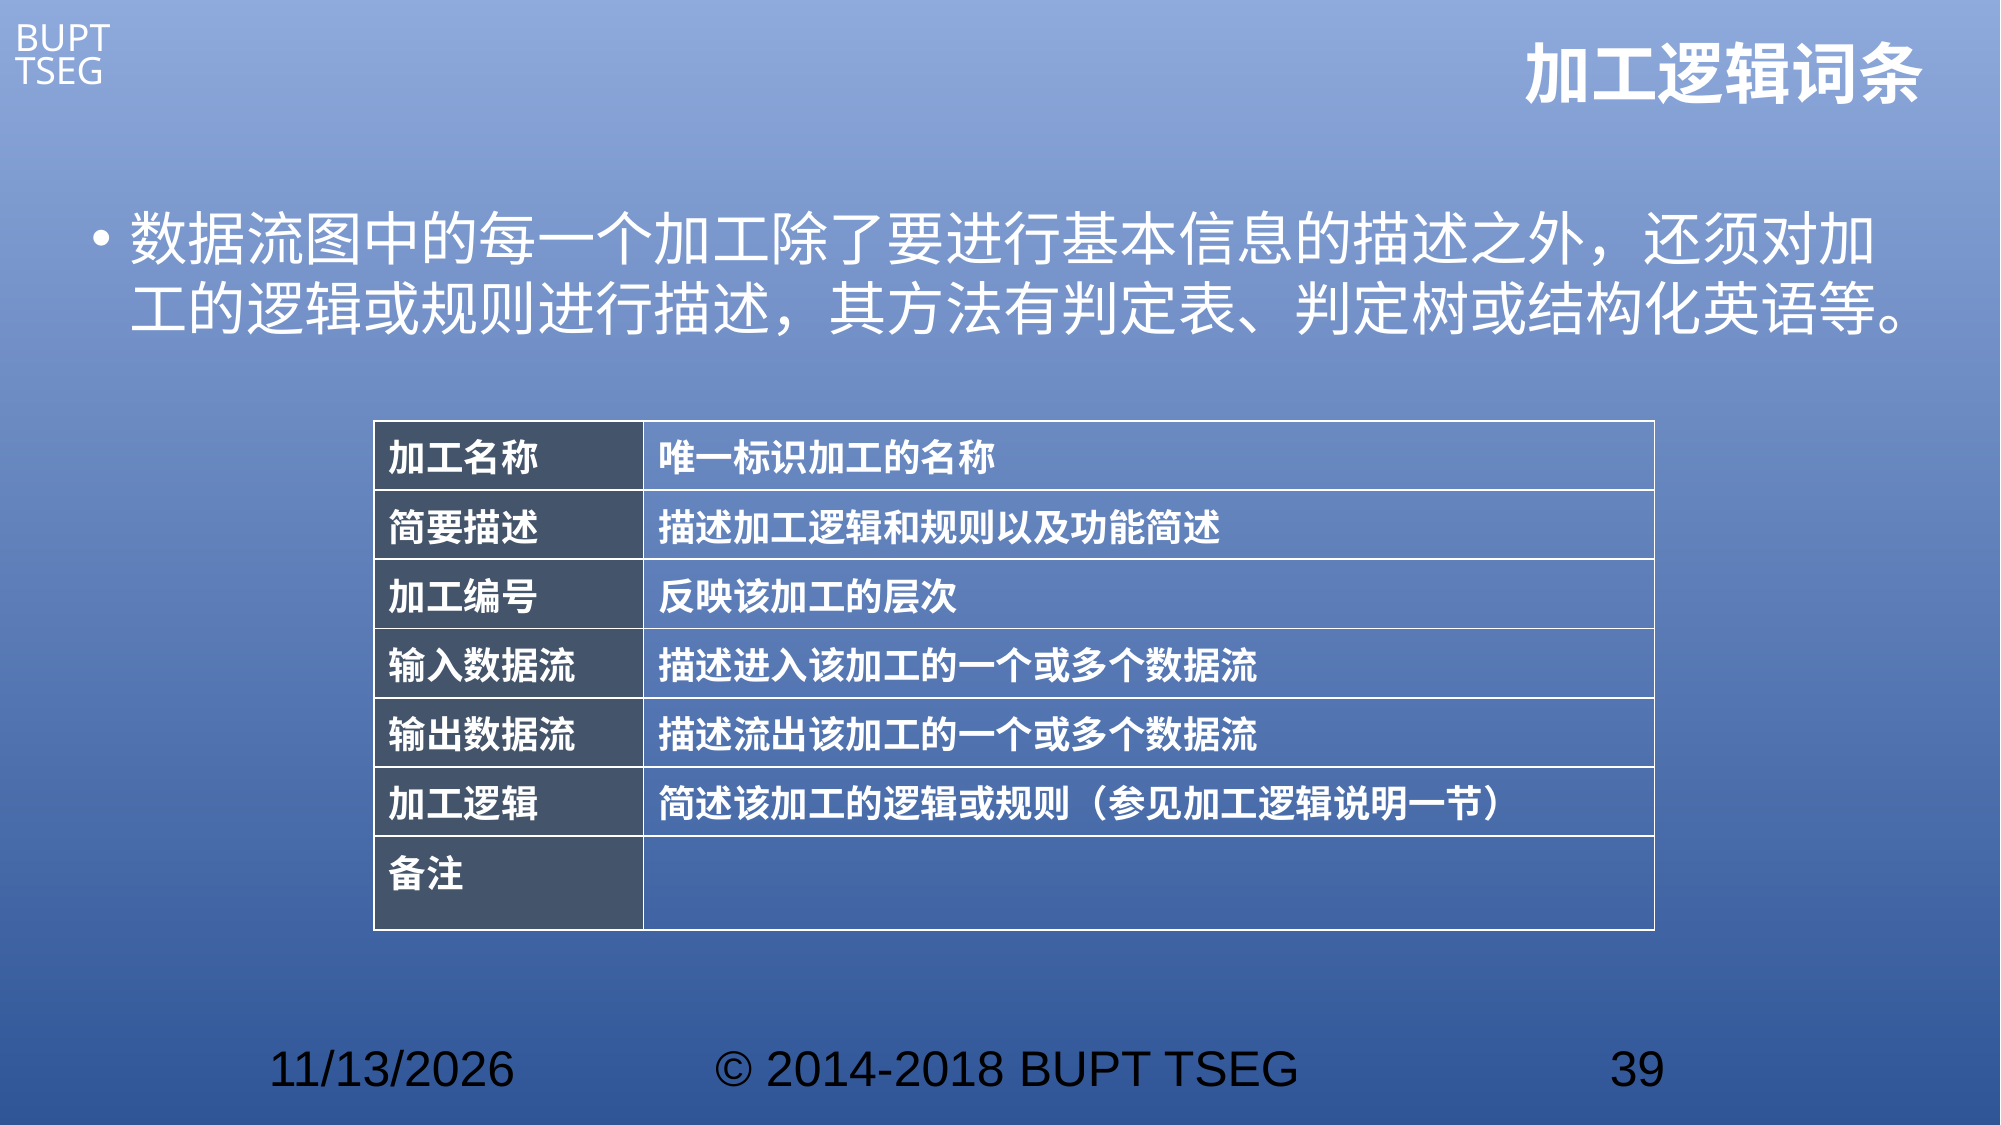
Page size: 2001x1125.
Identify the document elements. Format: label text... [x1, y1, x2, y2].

table_cell 简要描述 [375, 491, 643, 558]
list 数据流图中的每一个加工除了要进行基本信息的描述之外，还须对加工的逻辑或规则进行描述，其方法有判定表、判定树或结构化英语等。 [76, 194, 1922, 1012]
table_header 唯一标识加工的名称 [644, 422, 1654, 489]
table_cell 加工编号 [375, 560, 643, 628]
table_cell [644, 837, 1654, 929]
table_cell 描述流出该加工的一个或多个数据流 [644, 699, 1654, 766]
table_cell 输出数据流 [375, 699, 643, 766]
table_cell 反映该加工的层次 [644, 560, 1654, 628]
table_cell 备注 [375, 837, 643, 929]
table_header 加工名称 [375, 422, 643, 489]
table_cell 描述加工逻辑和规则以及功能简述 [644, 491, 1654, 558]
table_cell 输入数据流 [375, 629, 643, 697]
table_cell 描述进入该加工的一个或多个数据流 [644, 629, 1654, 697]
table_cell 加工逻辑 [375, 768, 643, 835]
table_cell 简述该加工的逻辑或规则（参见加工逻辑说明一节） [644, 768, 1654, 835]
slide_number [167, 1042, 618, 1103]
footer © 2014-2018 BUPT TSEG [677, 1042, 1353, 1103]
slide_number 39 [1412, 1042, 1863, 1103]
title 加工逻辑词条 [259, 23, 1956, 130]
